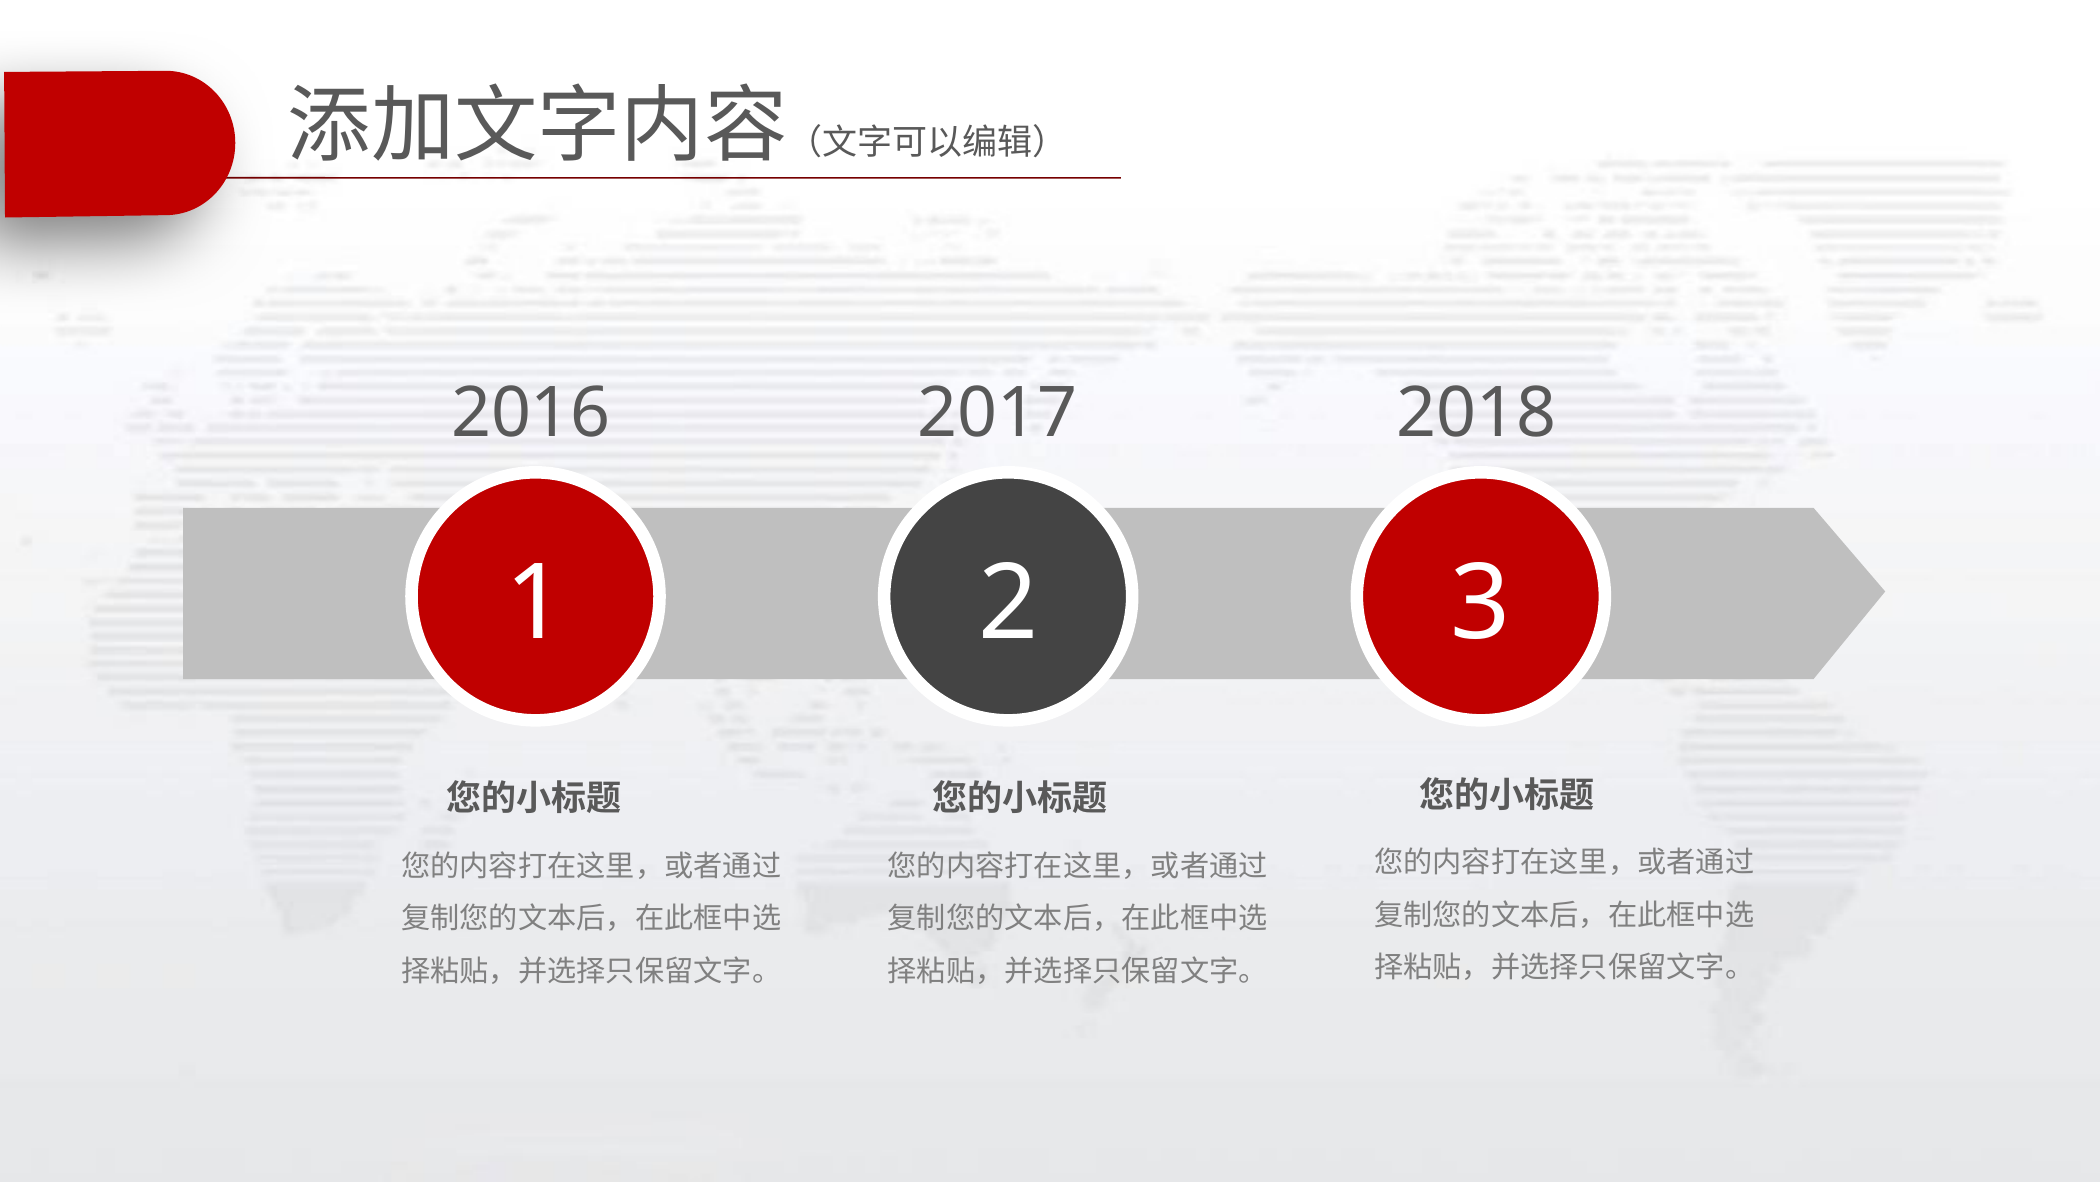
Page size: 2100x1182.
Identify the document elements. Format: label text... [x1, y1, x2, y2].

text_box [181, 505, 447, 682]
text_box 您的内容打在这里，或者通过复制您的文本后，在此框中选择粘贴，并选择只保留文字。 [377, 817, 833, 992]
picture [0, 0, 2100, 1182]
text_box [624, 505, 920, 682]
text_box 您的小标题 [431, 768, 636, 825]
text_box 2018 [1381, 359, 1571, 458]
text_box 2017 [902, 359, 1092, 458]
text_box 3 [1354, 470, 1607, 723]
text_box 2 [882, 470, 1135, 723]
text_box 2016 [436, 359, 626, 458]
title 添加文字内容（文字可以编辑） [270, 47, 1691, 196]
text_box 您的小标题 [1404, 764, 1609, 822]
text_box [1097, 505, 1392, 682]
text_box 您的内容打在这里，或者通过复制您的文本后，在此框中选择粘贴，并选择只保留文字。 [1350, 814, 1806, 989]
text_box 您的小标题 [917, 768, 1123, 825]
text_box [1569, 505, 1887, 682]
text_box 1 [409, 470, 662, 723]
text_box 您的内容打在这里，或者通过复制您的文本后，在此框中选择粘贴，并选择只保留文字。 [864, 817, 1319, 992]
